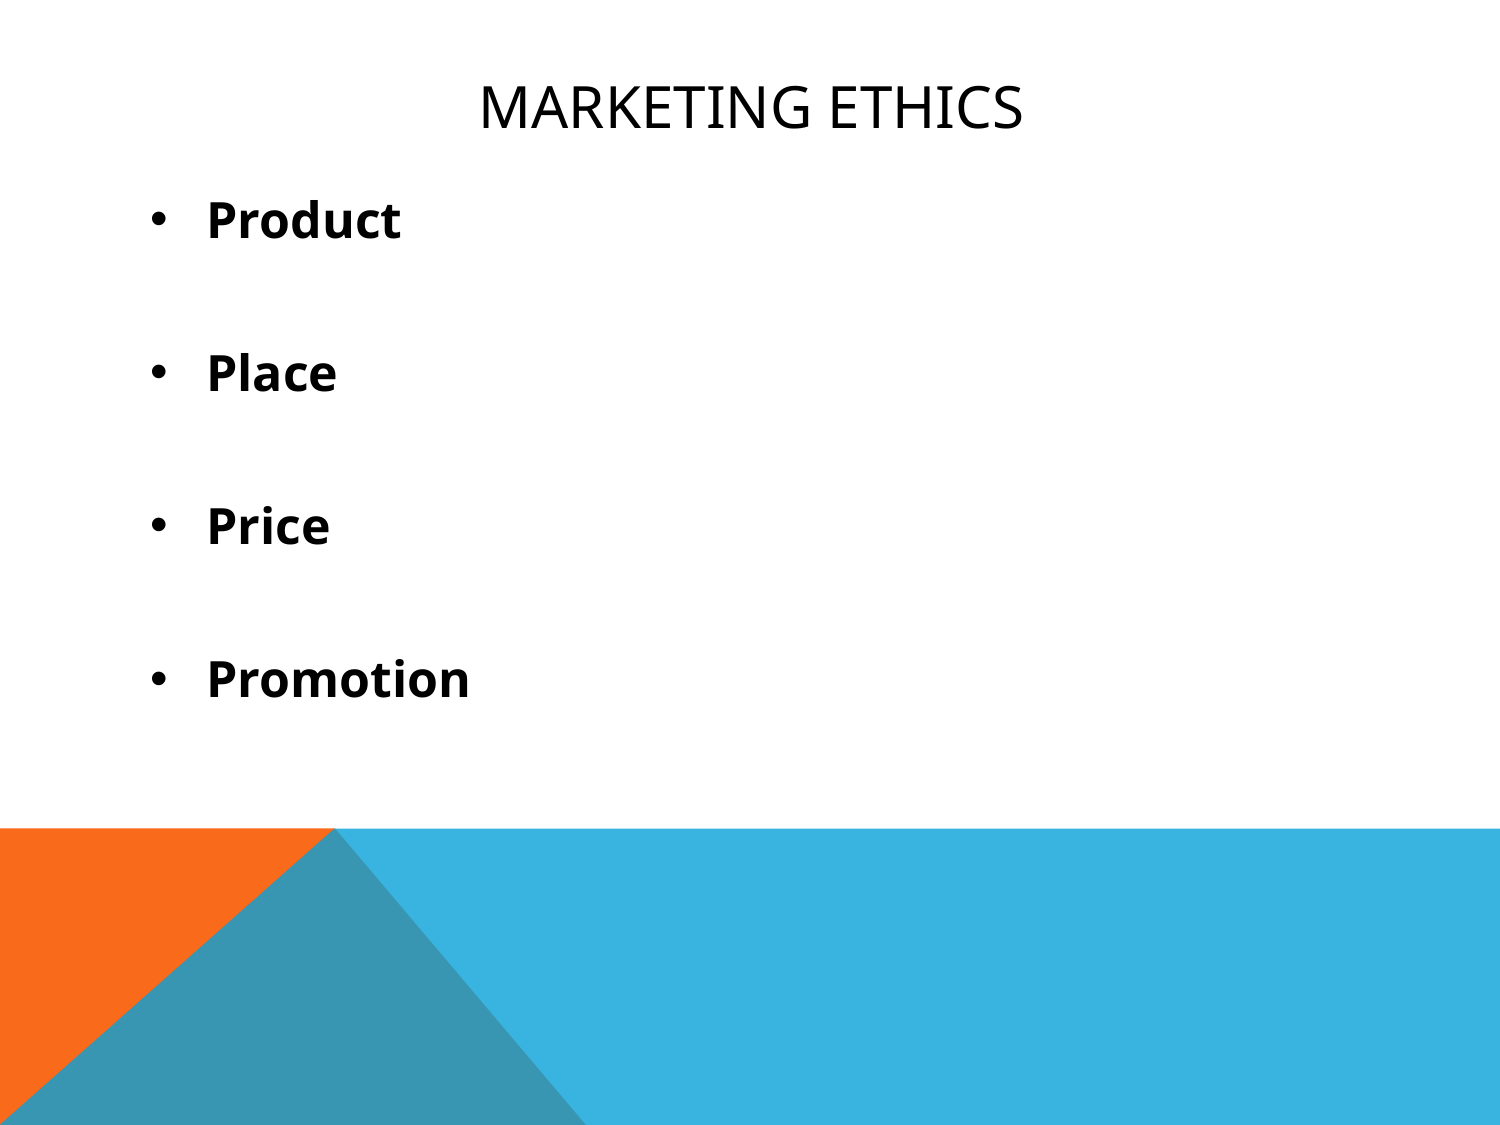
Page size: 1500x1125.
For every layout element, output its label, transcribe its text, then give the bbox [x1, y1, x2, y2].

title Marketing Ethics [135, 60, 1369, 150]
list Product Place Price Promotion [135, 180, 1369, 768]
